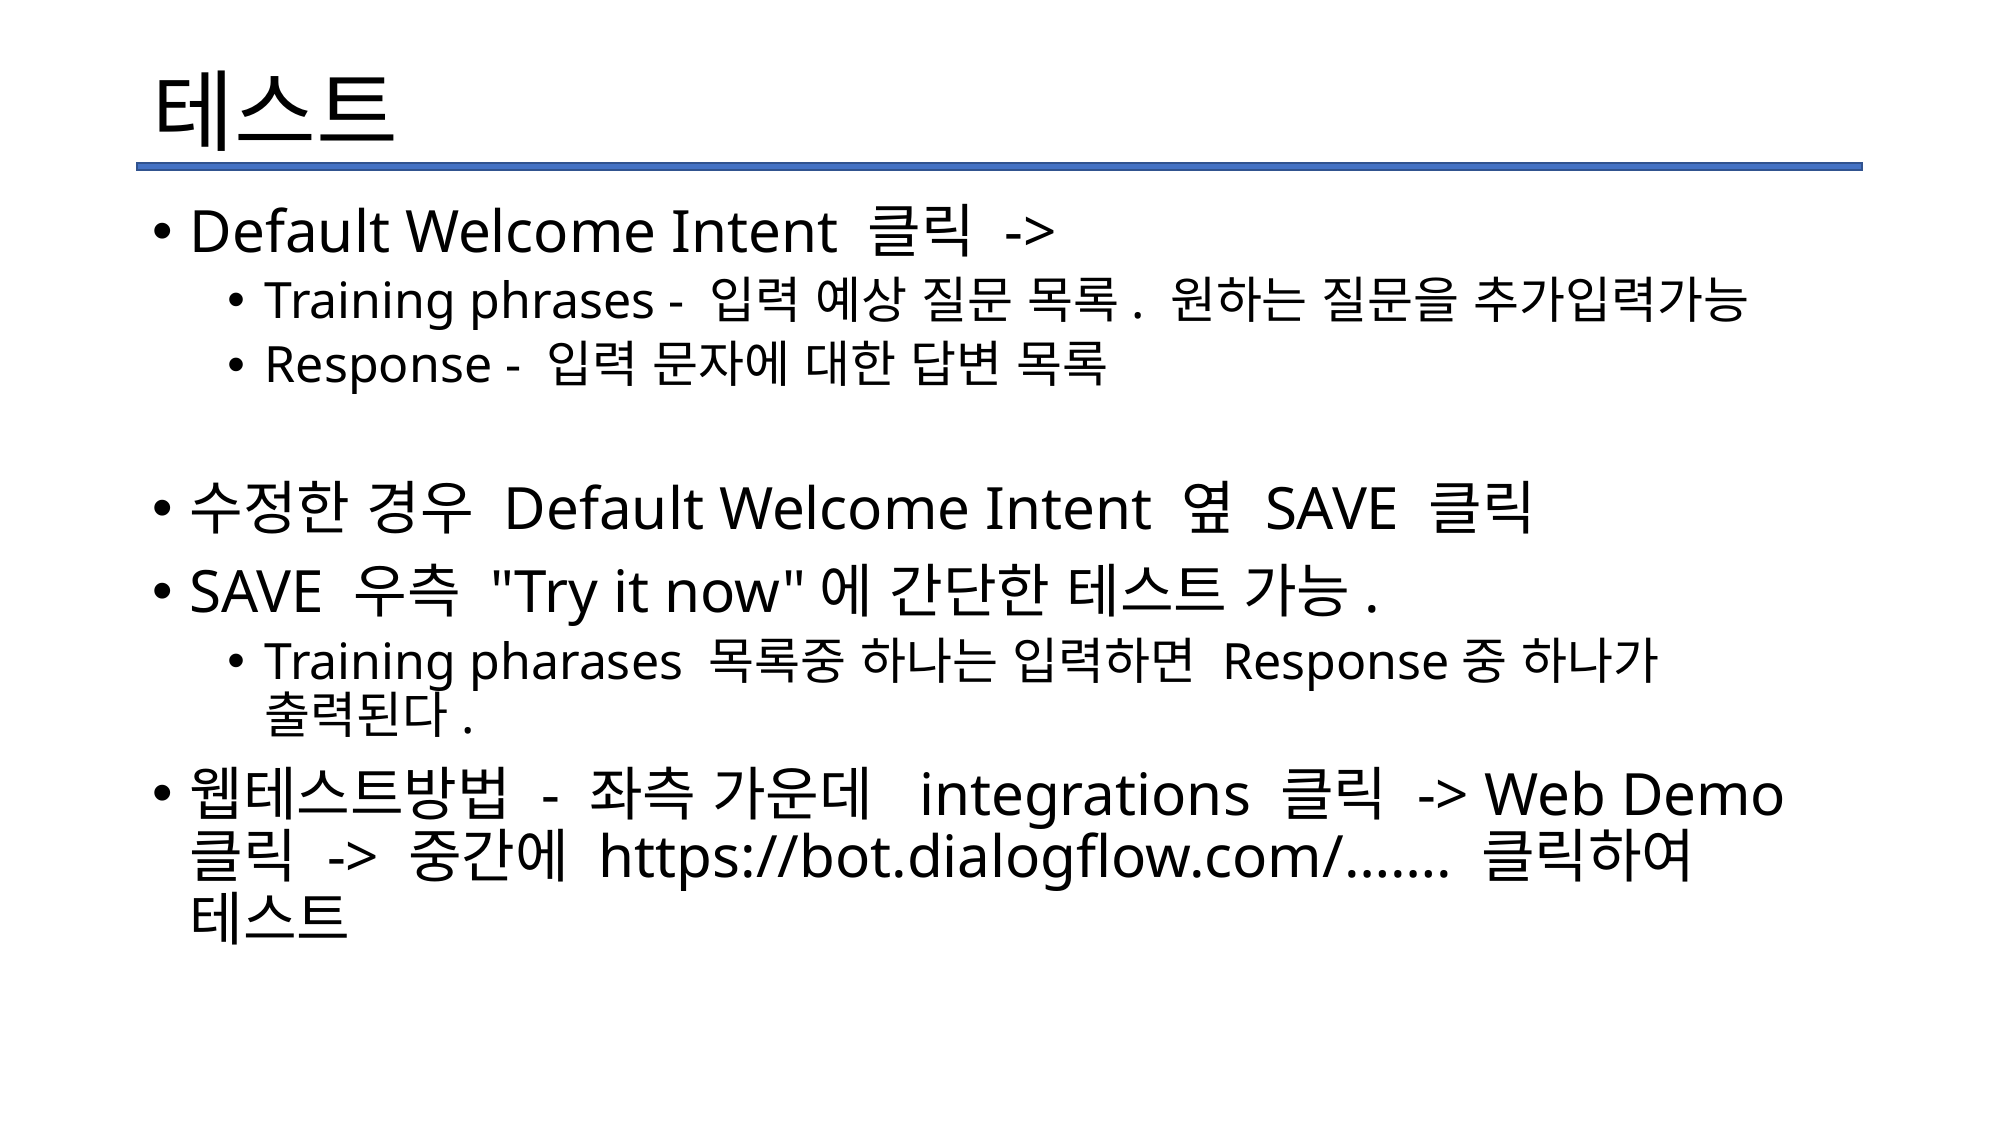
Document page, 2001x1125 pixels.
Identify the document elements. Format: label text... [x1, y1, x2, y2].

title 테스트 [137, 59, 1863, 172]
list Default Welcome Intent 클릭 -> Training phrases - 입력 예상 질문 목록. 원하는 질문을 추가입력가능 Response - 입력 문자에 대한 답변 목록 수정한 경우 Default Welcome Intent 옆 SAVE 클릭 SAVE 우측 "Try it now"에 간단한 테스트 가능. Training pharases 목록중 하나는 입력하면 Response중 하나가 출력된다. 웹테스트방법 - 좌측 가운데 integrations 클릭 -> Web Demo 클릭 -> 중간에 https://bot.dialogflow.com/……. 클릭하여 테스트 [137, 194, 1863, 1014]
